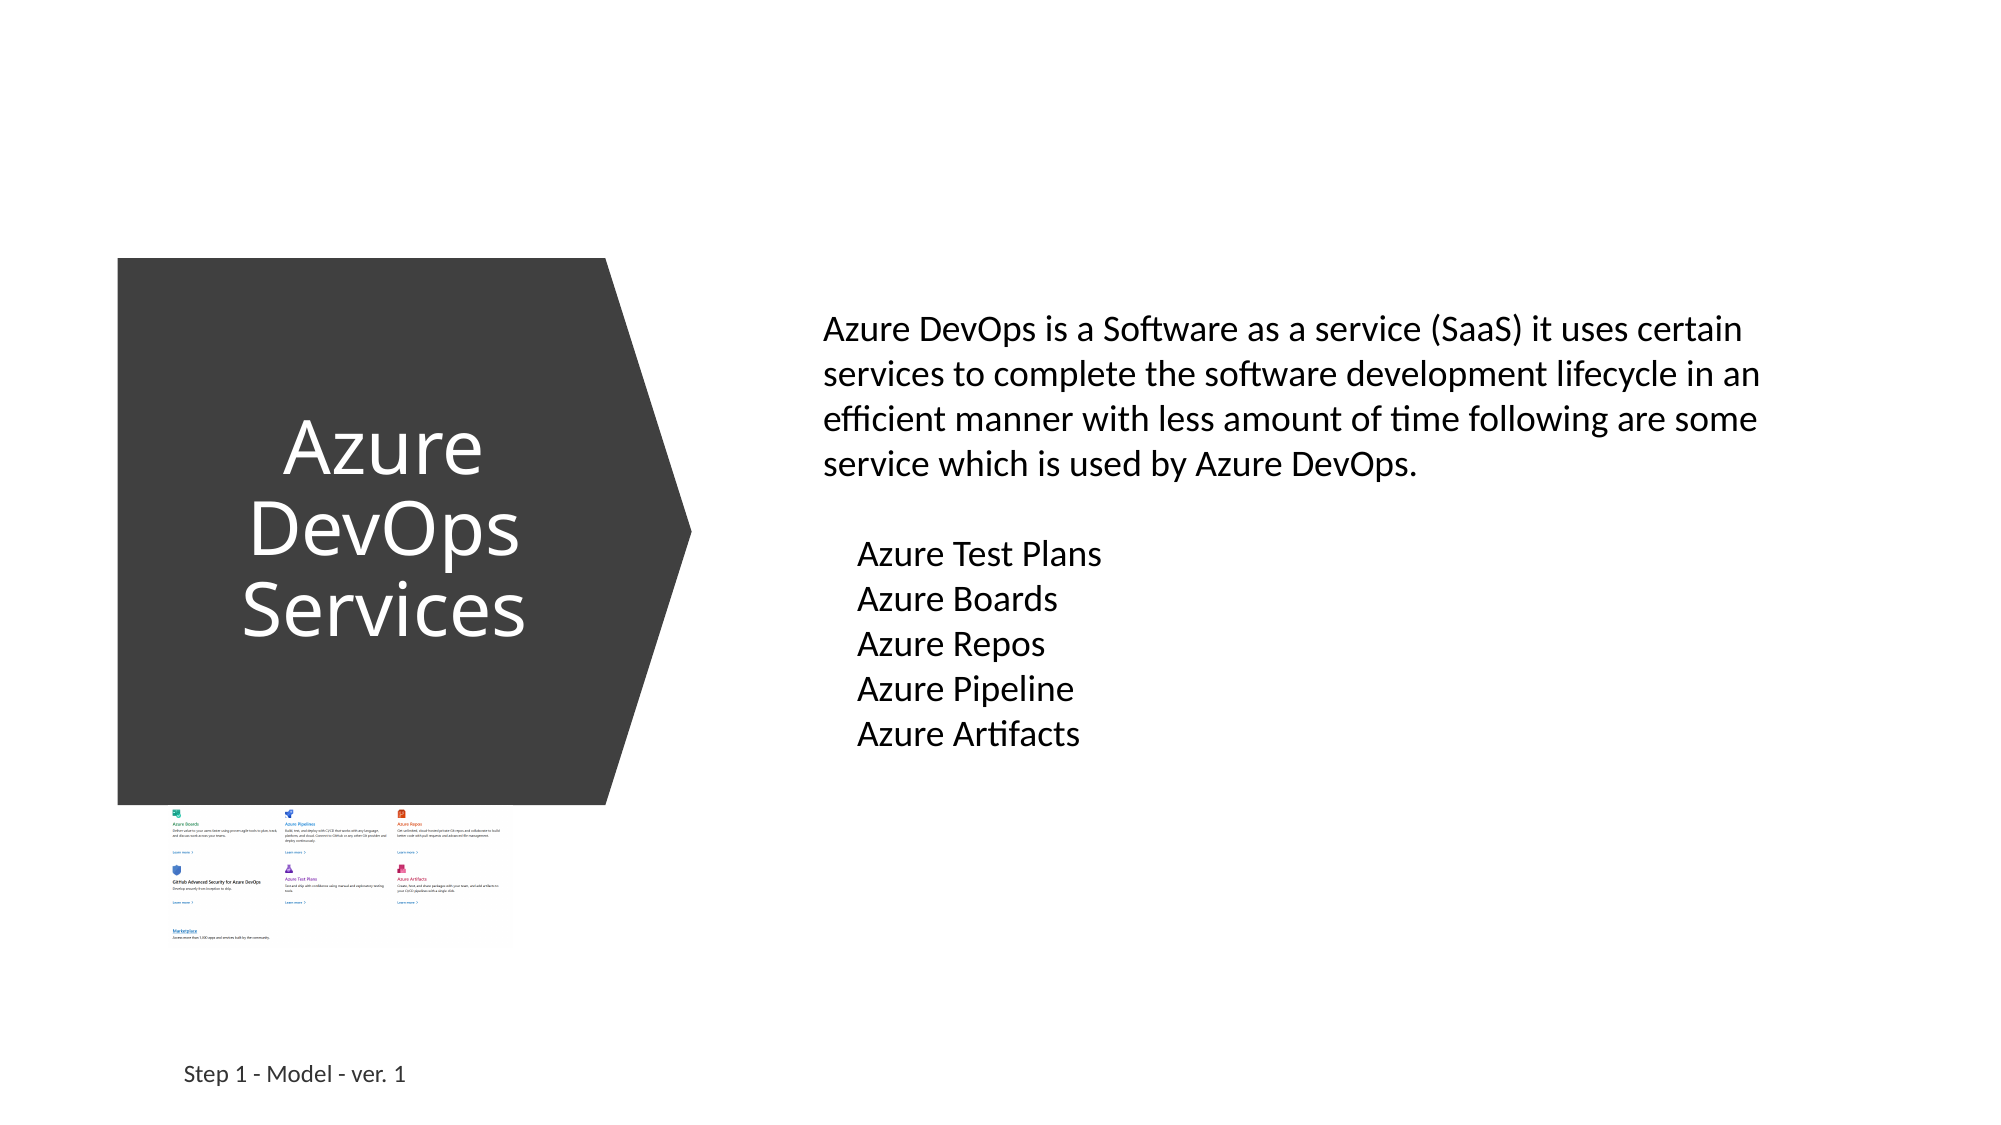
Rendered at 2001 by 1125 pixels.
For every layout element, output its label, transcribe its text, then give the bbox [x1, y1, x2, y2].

title Azure DevOps Services [168, 322, 601, 741]
picture [168, 805, 513, 948]
text_box Azure DevOps is a Software as a service (SaaS) it uses certain services to complete the software development lifecycle in an efficient manner with less amount of time following are some service which is used by Azure DevOps. Azure Test Plans Azure Boards Azure Repos Azure Pipeline Azure Artifacts [808, 296, 1809, 762]
footer Step 1 - Model - ver. 1 [168, 1042, 1188, 1103]
text_box [116, 257, 693, 807]
